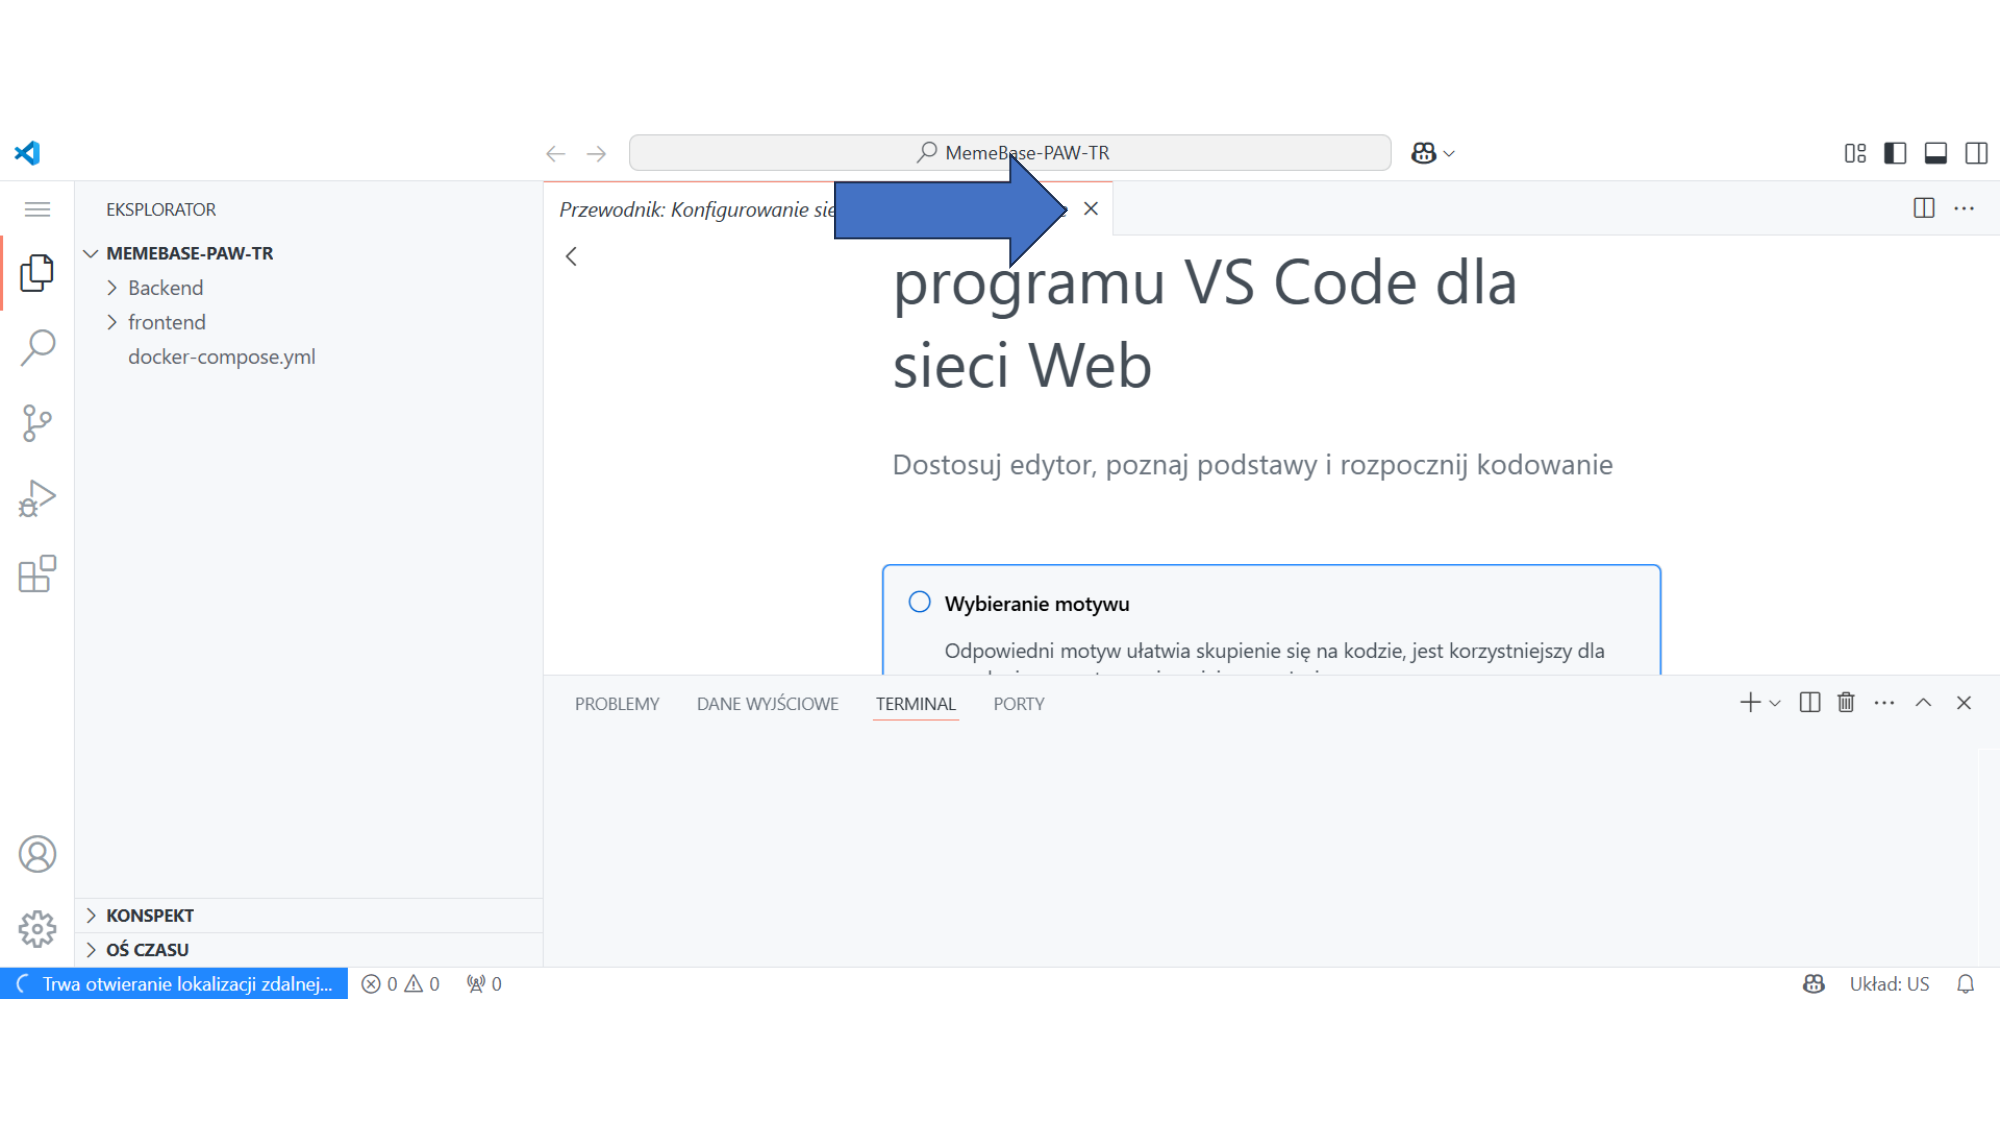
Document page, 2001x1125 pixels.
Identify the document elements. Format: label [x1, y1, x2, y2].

picture [0, 125, 2000, 999]
